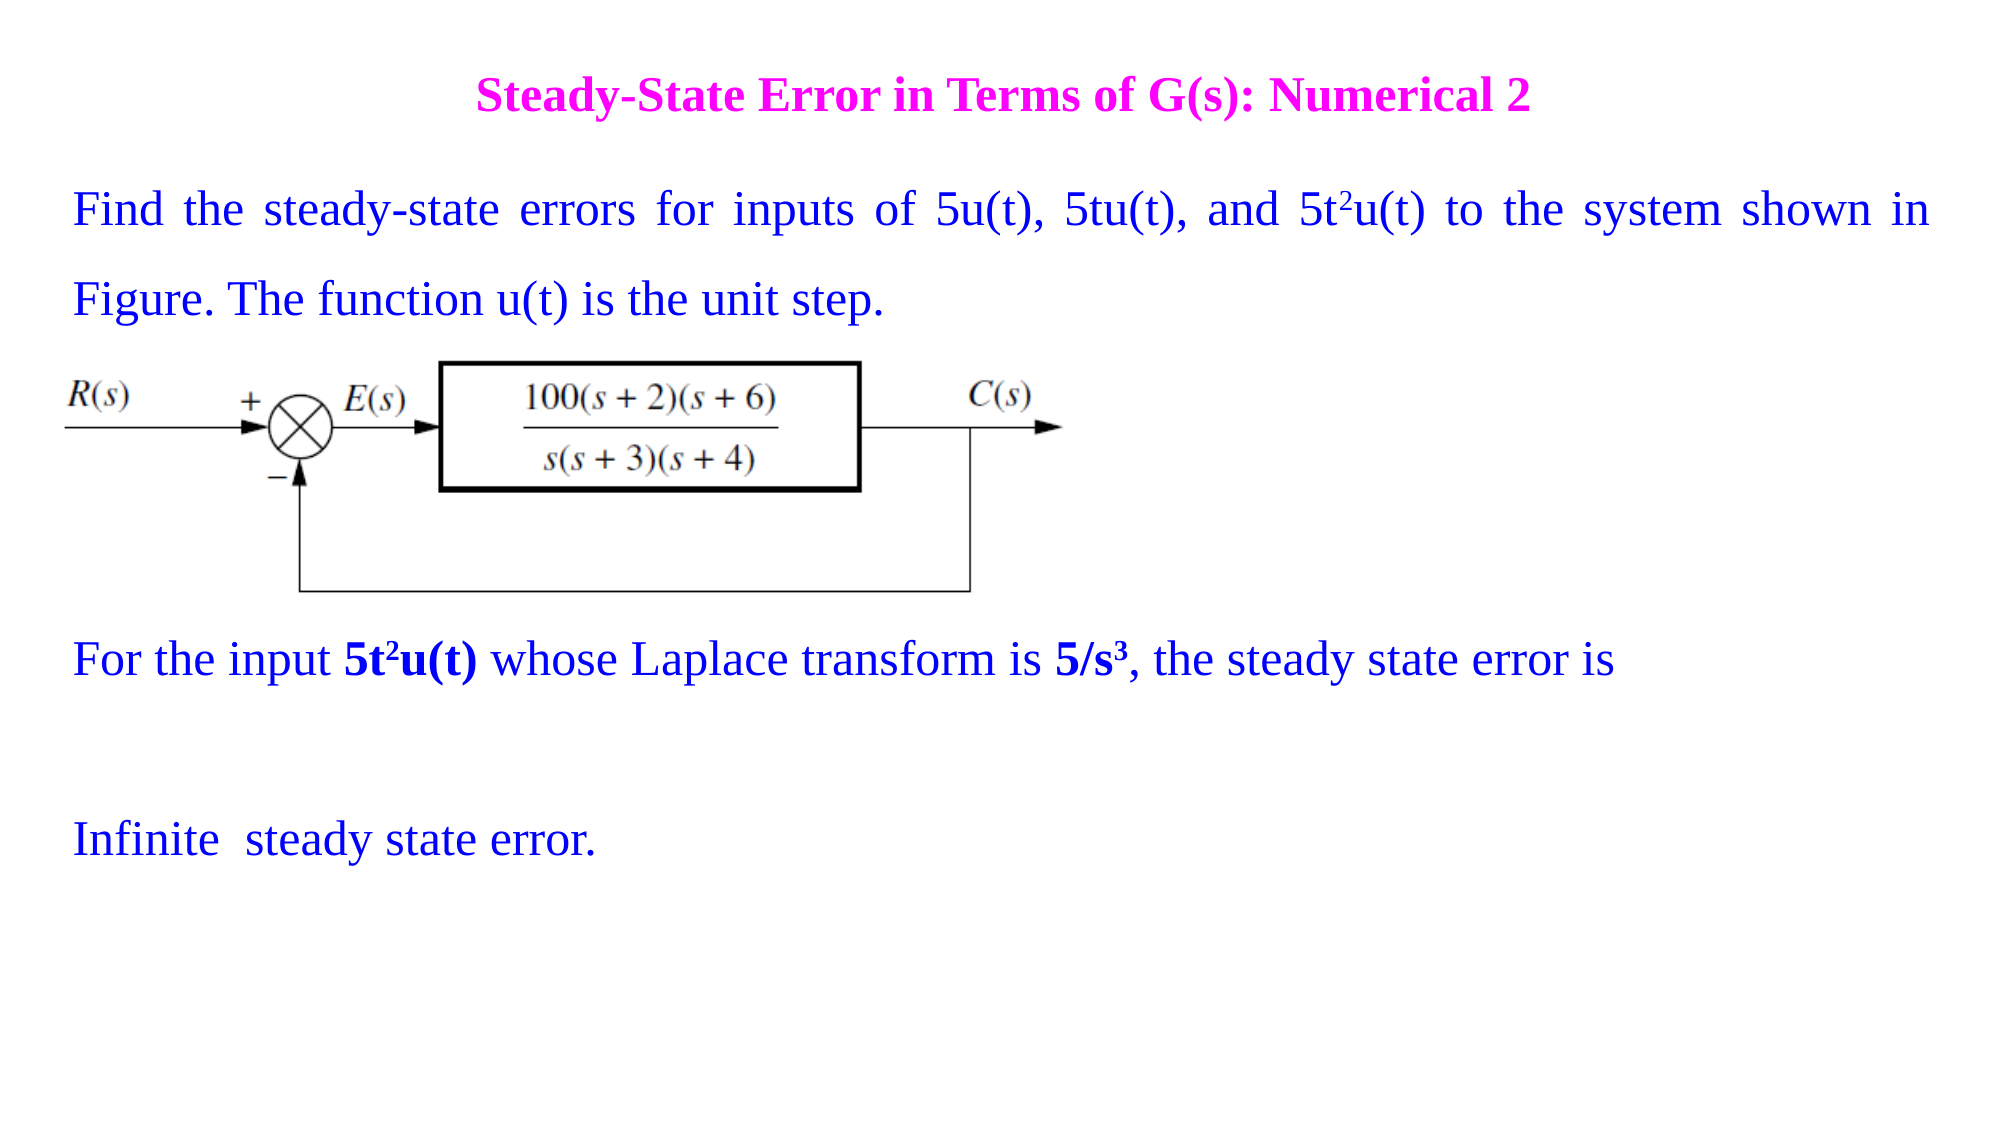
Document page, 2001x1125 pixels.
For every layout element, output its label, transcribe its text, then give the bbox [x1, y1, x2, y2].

text_box Steady-State Error in Terms of G(s): Numerical 2 [89, 53, 1918, 129]
picture [57, 349, 1067, 598]
